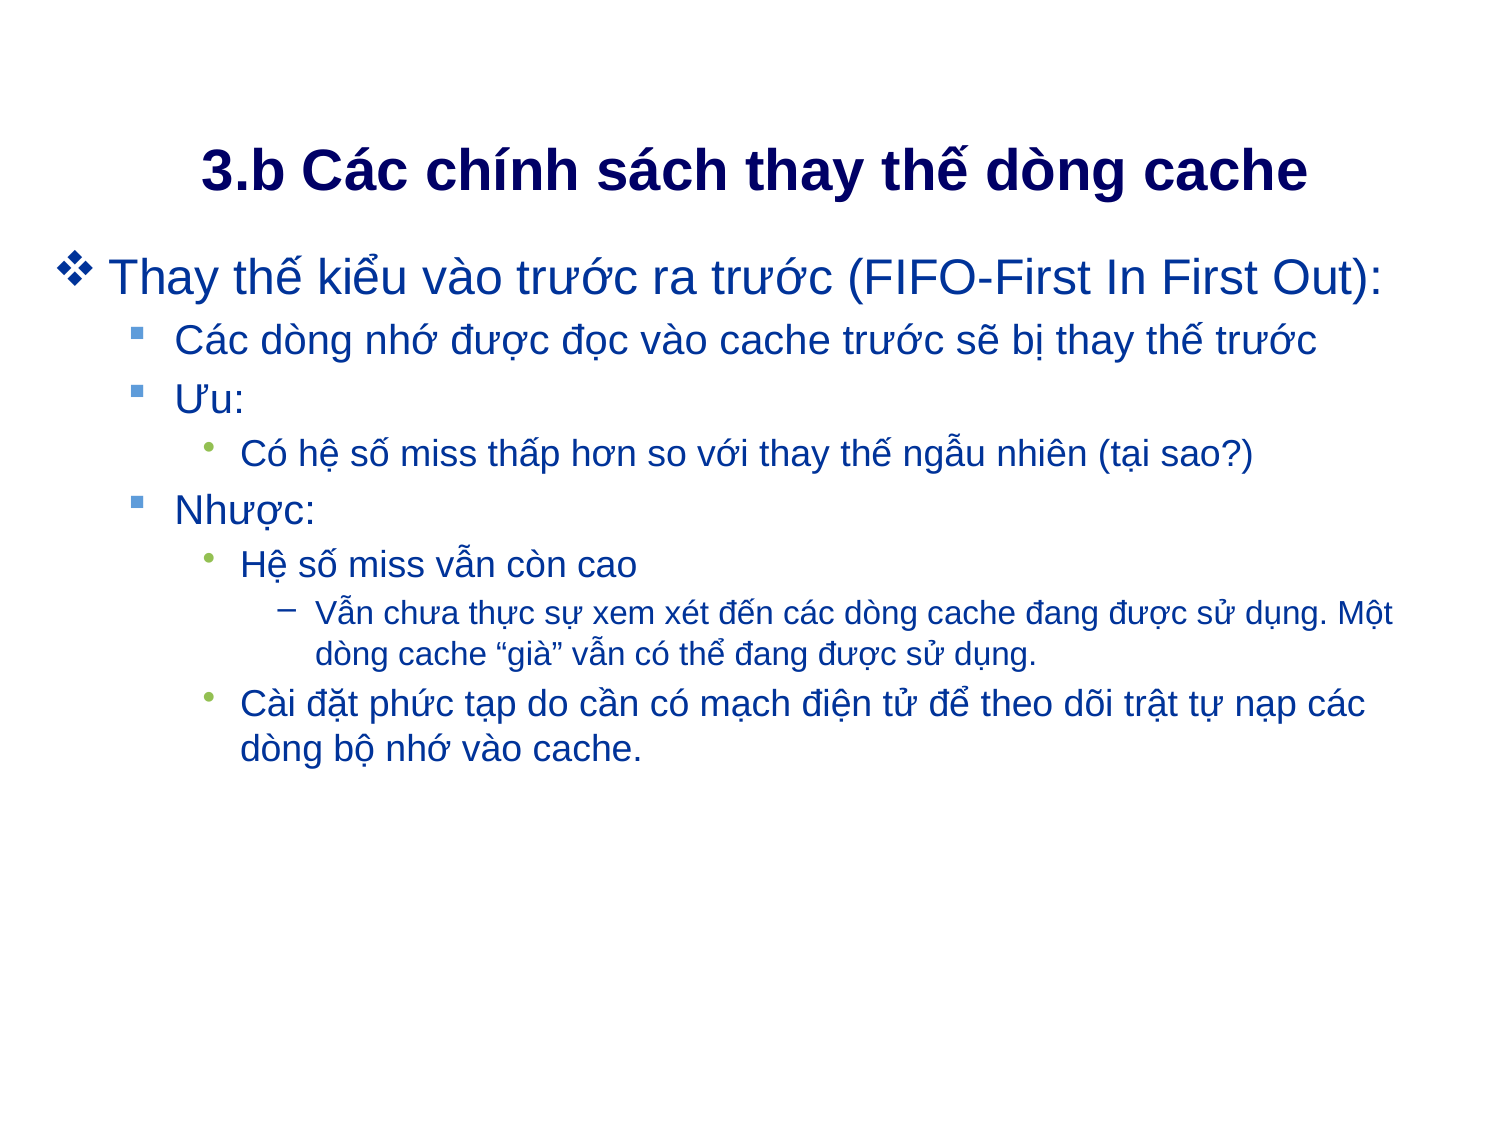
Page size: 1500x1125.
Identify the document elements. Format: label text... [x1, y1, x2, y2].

list Thay thế kiểu vào trước ra trước (FIFO-First In First Out): Các dòng nhớ được đọc vào cache trước sẽ bị thay thế trước Ưu: Có hệ số miss thấp hơn so với thay thế ngẫu nhiên (tại sao?) Nhược: Hệ số miss vẫn còn cao Vẫn chưa thực sự xem xét đến các dòng cache đang được sử dụng. Một dòng cache “già” vẫn có thể đang được sử dụng. Cài đặt phức tạp do cần có mạch điện tử để theo dõi trật tự nạp các dòng bộ nhớ vào cache. [37, 237, 1474, 1005]
title 3.b Các chính sách thay thế dòng cache [37, 125, 1474, 211]
